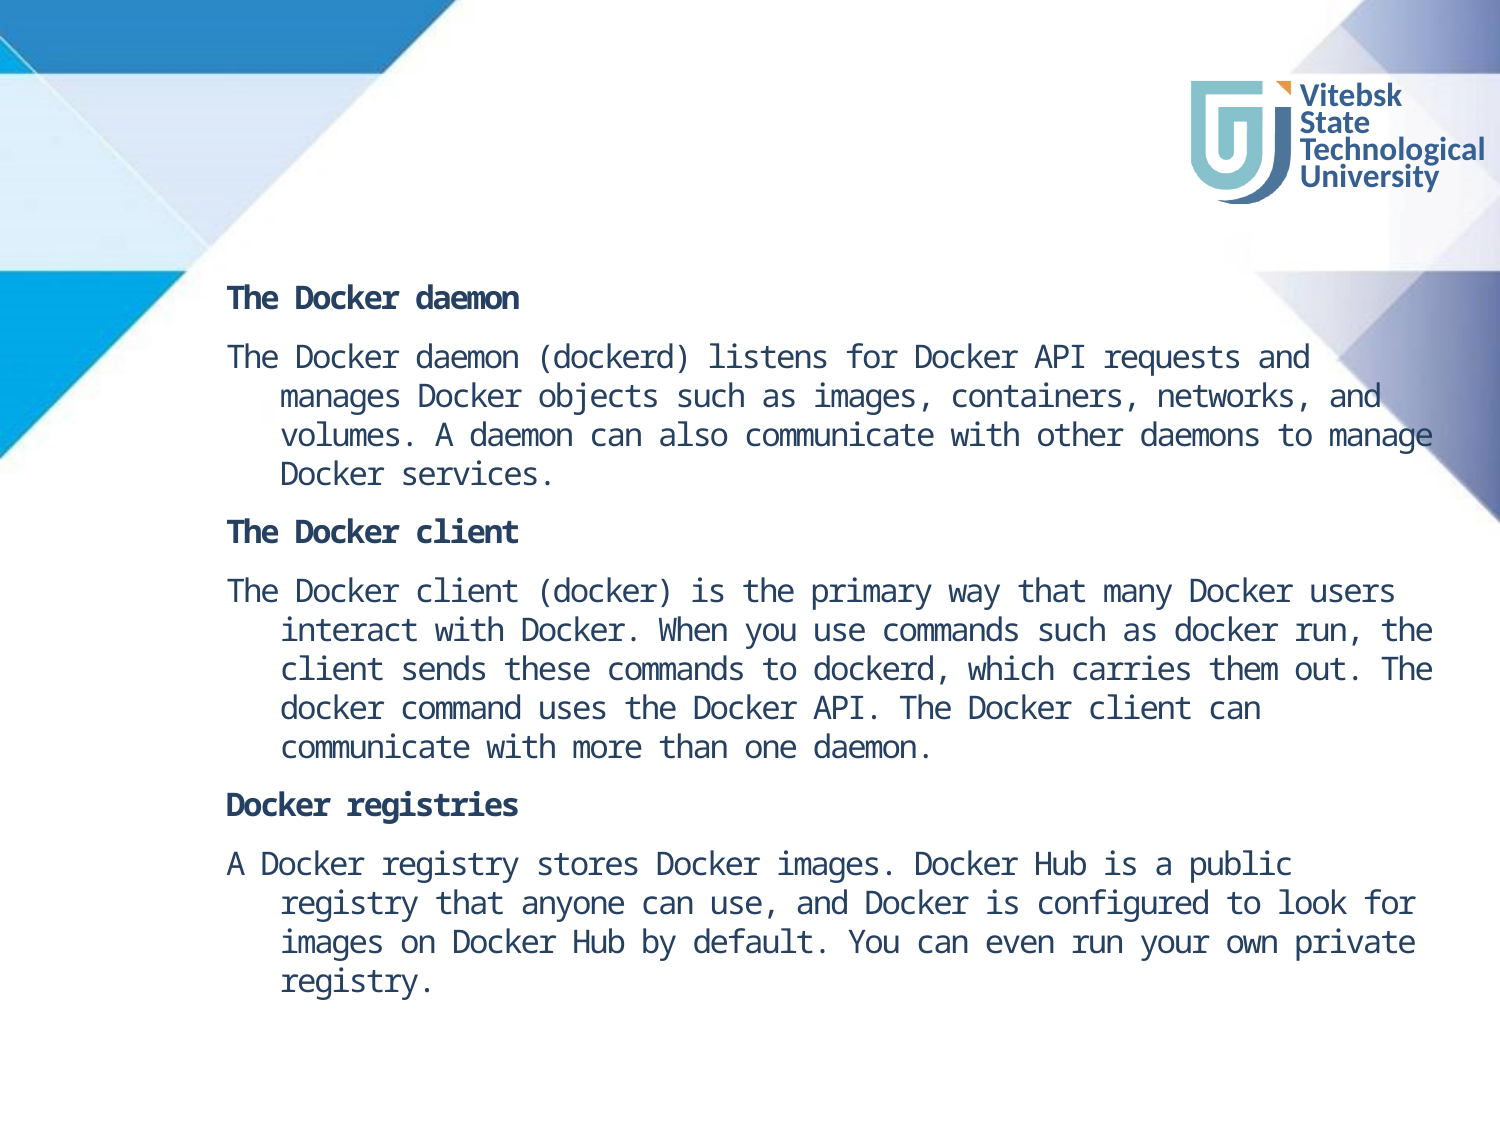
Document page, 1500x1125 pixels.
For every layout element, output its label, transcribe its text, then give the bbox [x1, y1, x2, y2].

picture [0, 0, 1500, 1125]
list The Docker daemon The Docker daemon (dockerd) listens for Docker API requests and manages Docker objects such as images, containers, networks, and volumes. A daemon can also communicate with other daemons to manage Docker services. The Docker client The Docker client (docker) is the primary way that many Docker users interact with Docker. When you use commands such as docker run, the client sends these commands to dockerd, which carries them out. The docker command uses the Docker API. The Docker client can communicate with more than one daemon. Docker registries A Docker registry stores Docker images. Docker Hub is a public registry that anyone can use, and Docker is configured to look for images on Docker Hub by default. You can even run your own private registry. [210, 269, 1454, 1007]
